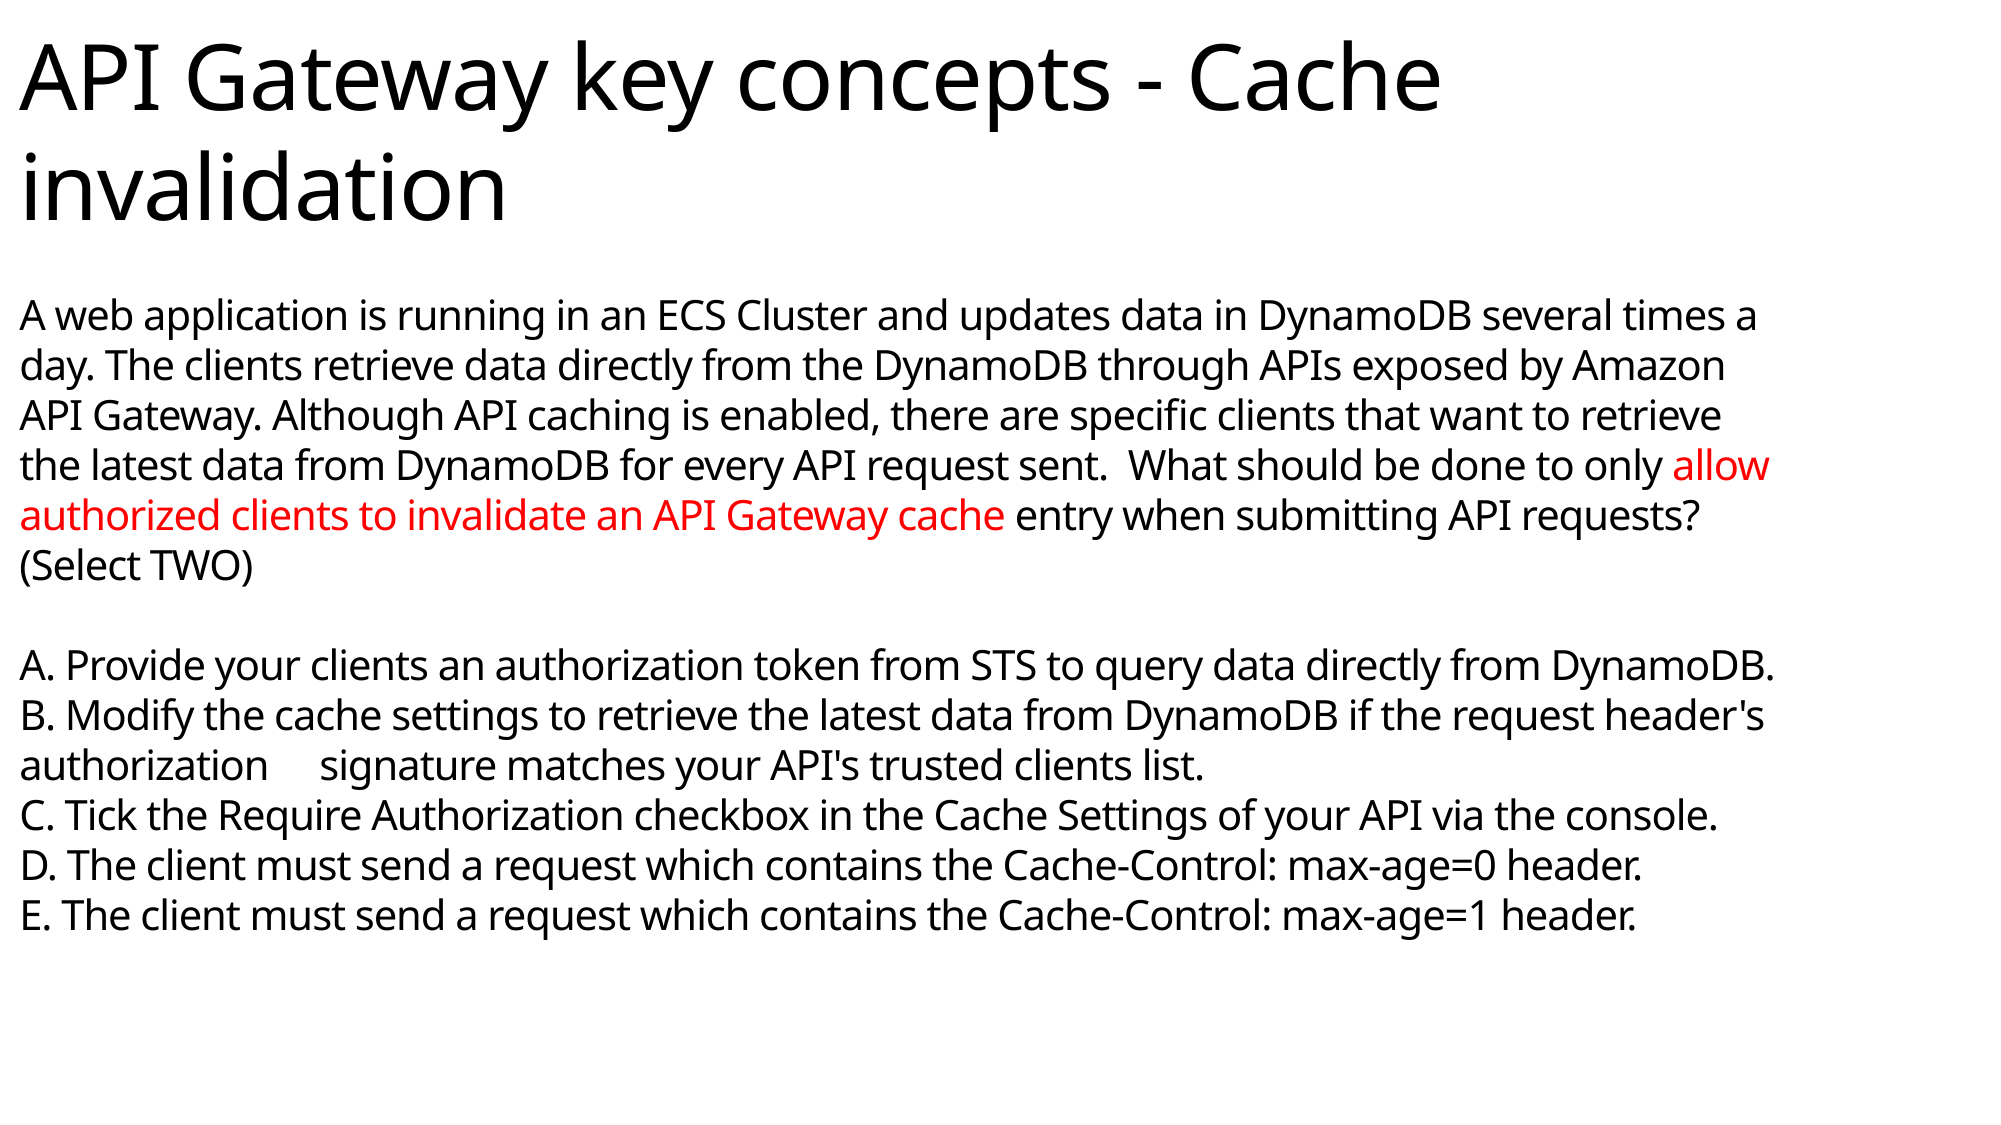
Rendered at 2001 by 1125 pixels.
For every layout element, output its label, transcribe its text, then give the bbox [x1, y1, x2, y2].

title API Gateway key concepts - Cache invalidation A web application is running in an ECS Cluster and updates data in DynamoDB several times a day. The clients retrieve data directly from the DynamoDB through APIs exposed by Amazon API Gateway. Although API caching is enabled, there are specific clients that want to retrieve the latest data from DynamoDB for every API request sent. What should be done to only allow authorized clients to invalidate an API Gateway cache entry when submitting API requests? (Select TWO) A. Provide your clients an authorization token from STS to query data directly from DynamoDB. B. Modify the cache settings to retrieve the latest data from DynamoDB if the request header's authorization signature matches your API's trusted clients list. C. Tick the Require Authorization checkbox in the Cache Settings of your API via the console. D. The client must send a request which contains the Cache-Control: max-age=0 header. E. The client must send a request which contains the Cache-Control: max-age=1 header. [17, 18, 1789, 1089]
